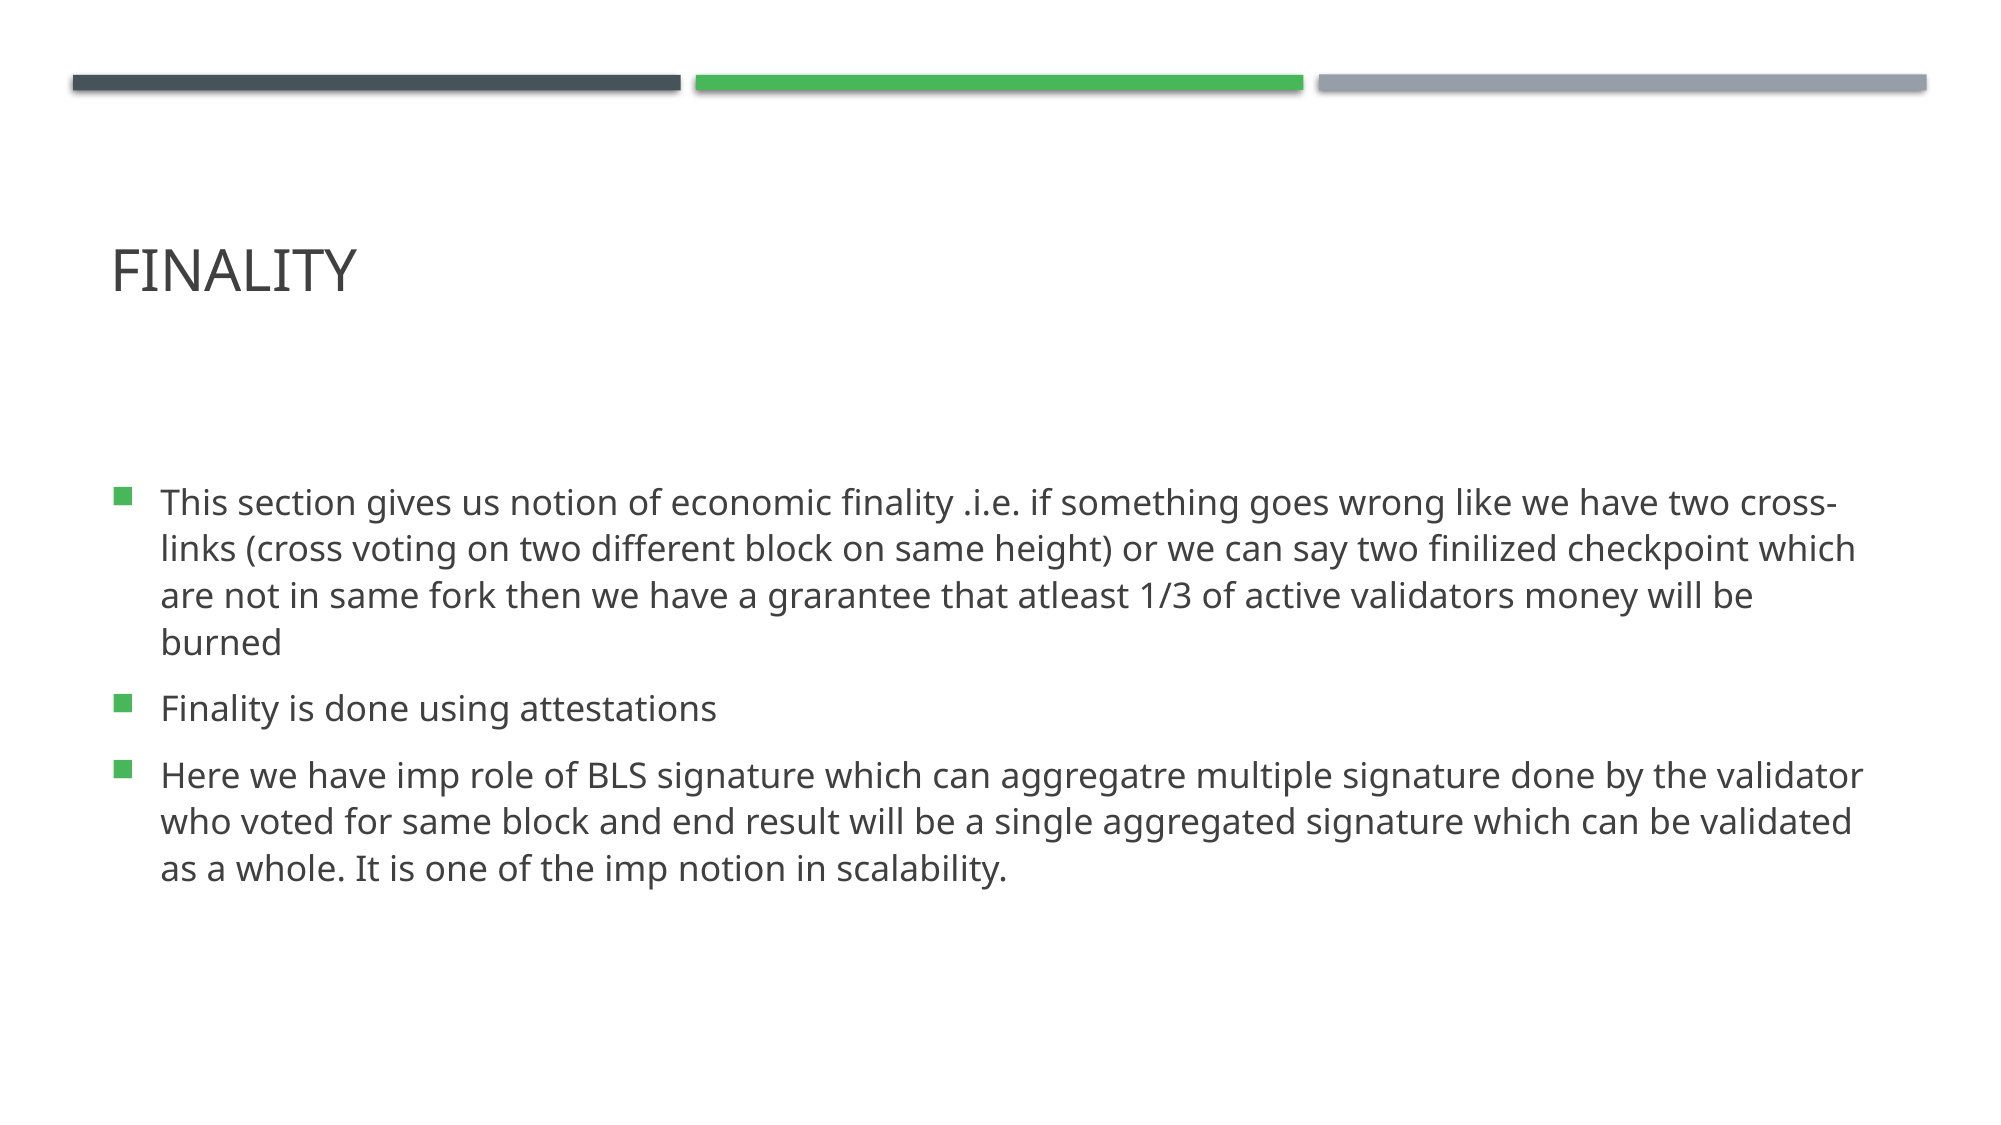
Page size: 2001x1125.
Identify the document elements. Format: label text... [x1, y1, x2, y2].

list This section gives us notion of economic finality .i.e. if something goes wrong like we have two cross-links (cross voting on two different block on same height) or we can say two finilized checkpoint which are not in same fork then we have a grarantee that atleast 1/3 of active validators money will be burned Finality is done using attestations Here we have imp role of BLS signature which can aggregatre multiple signature done by the validator who voted for same block and end result will be a single aggregated signature which can be validated as a whole. It is one of the imp notion in scalability. [95, 383, 1905, 981]
title Finality [95, 115, 1905, 311]
